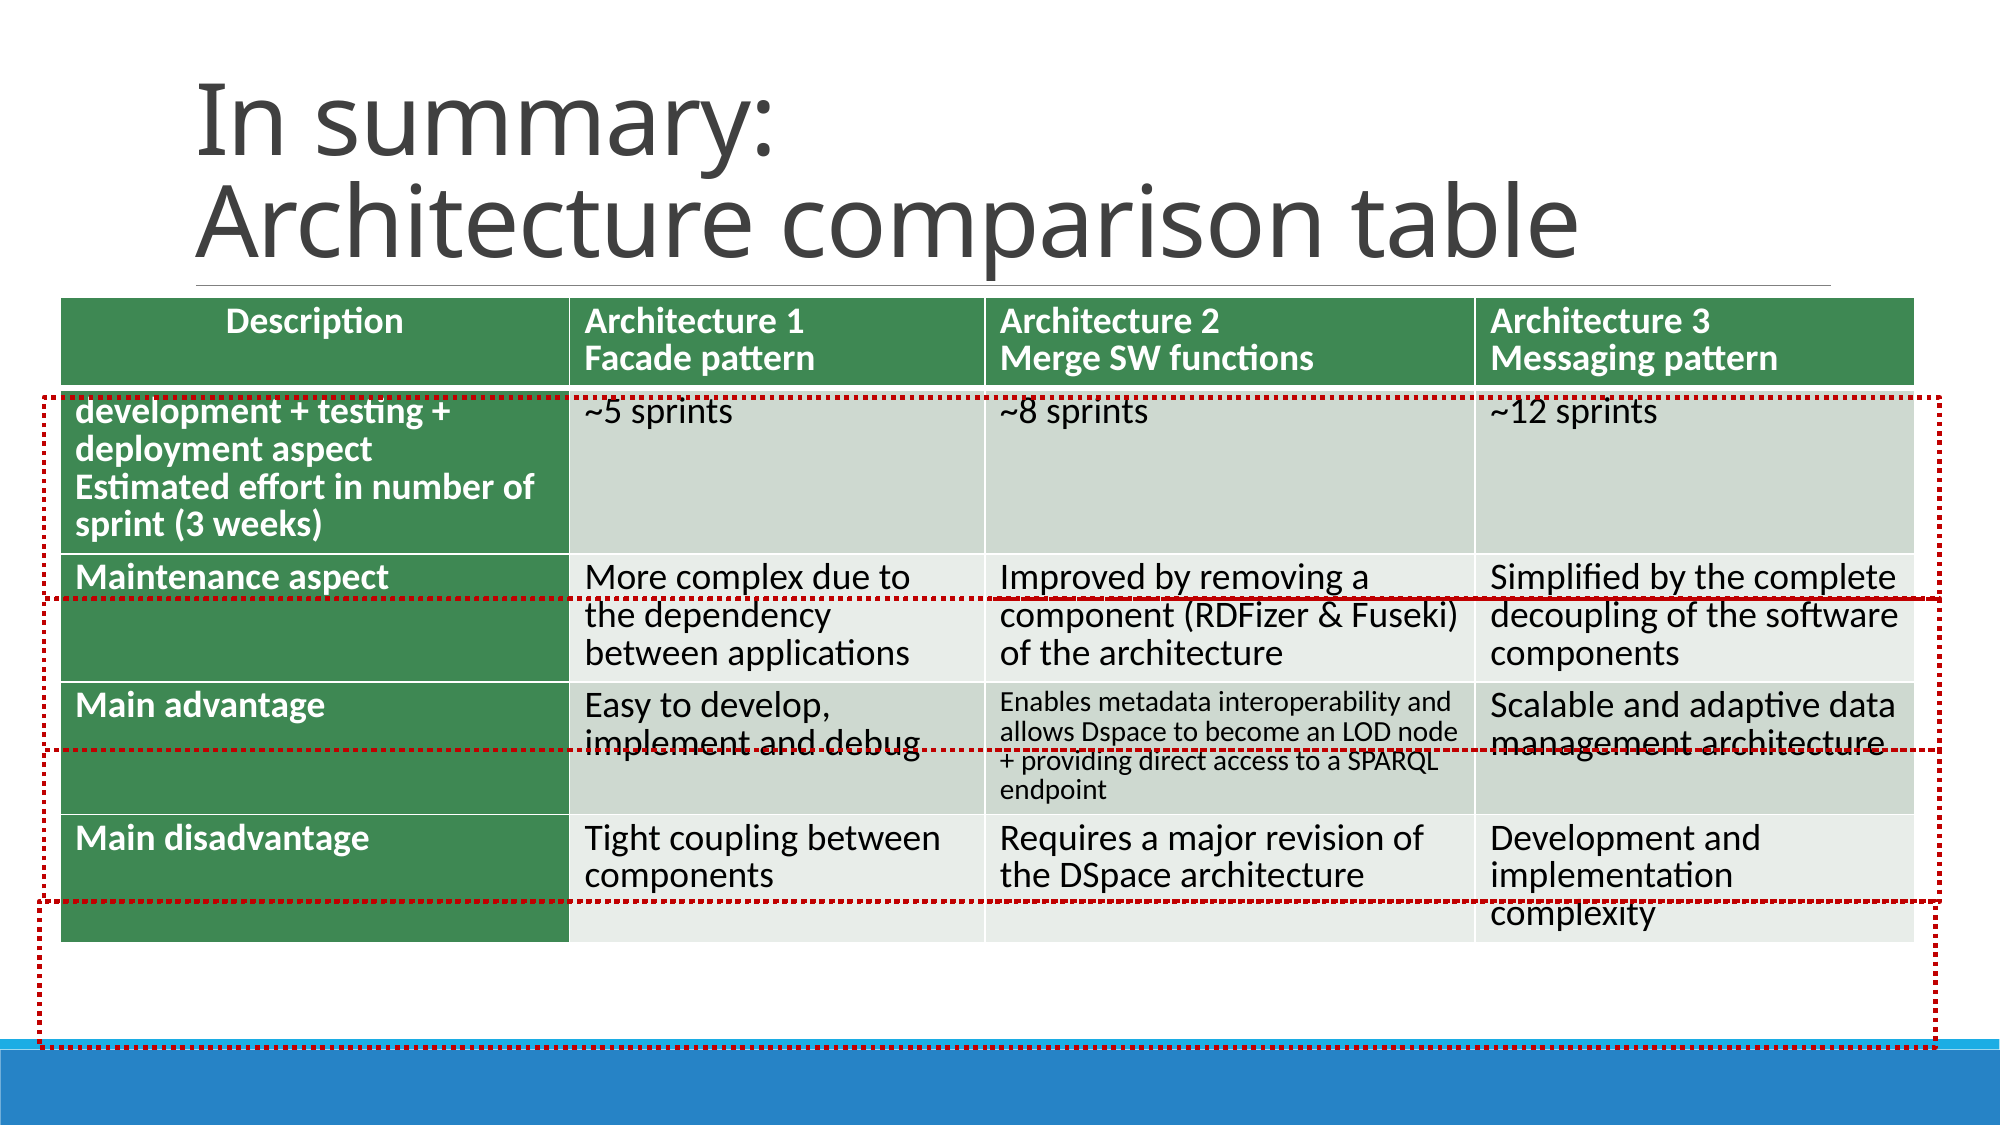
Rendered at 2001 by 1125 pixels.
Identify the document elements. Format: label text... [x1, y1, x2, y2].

text_box [43, 397, 1940, 598]
table_header Description [61, 298, 569, 385]
table_header Architecture 1 Facade pattern [570, 298, 984, 385]
table_header Architecture 3 Messaging pattern [1476, 298, 1914, 385]
table_cell ~12 sprints [1476, 391, 1914, 397]
text_box [43, 750, 1940, 902]
table_cell ~5 sprints [570, 391, 984, 397]
text_box [39, 900, 1936, 1048]
table_cell development + testing + deployment aspect Estimated effort in number of sprint (3 weeks) [61, 391, 569, 397]
title In summary: Architecture comparison table [180, 47, 1830, 285]
table_header Architecture 2 Merge SW functions [986, 298, 1474, 385]
text_box [43, 598, 1940, 750]
table_cell ~8 sprints [986, 391, 1474, 397]
